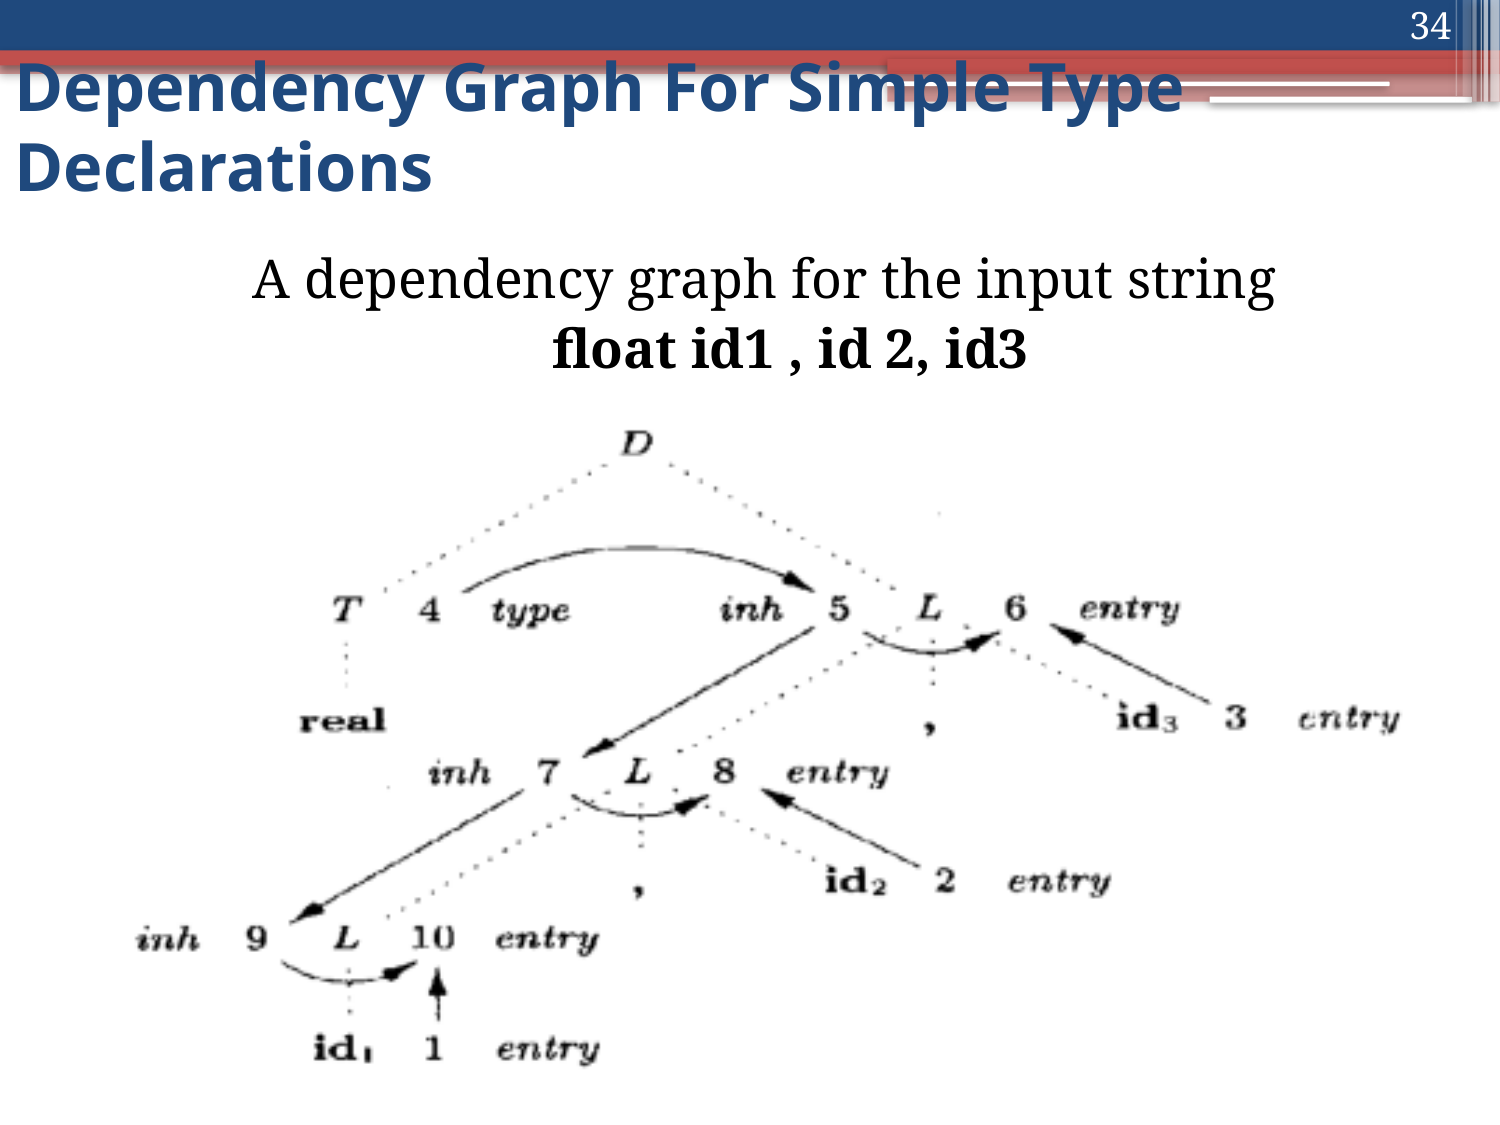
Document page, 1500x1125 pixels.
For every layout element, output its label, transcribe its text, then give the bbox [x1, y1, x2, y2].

list A dependency graph for the input string float id1 , id 2, id3 [50, 237, 1463, 388]
picture [124, 412, 1414, 1076]
slide_number 34 [1341, 0, 1466, 61]
title Dependency Graph For Simple Type Declarations [0, 37, 1500, 213]
